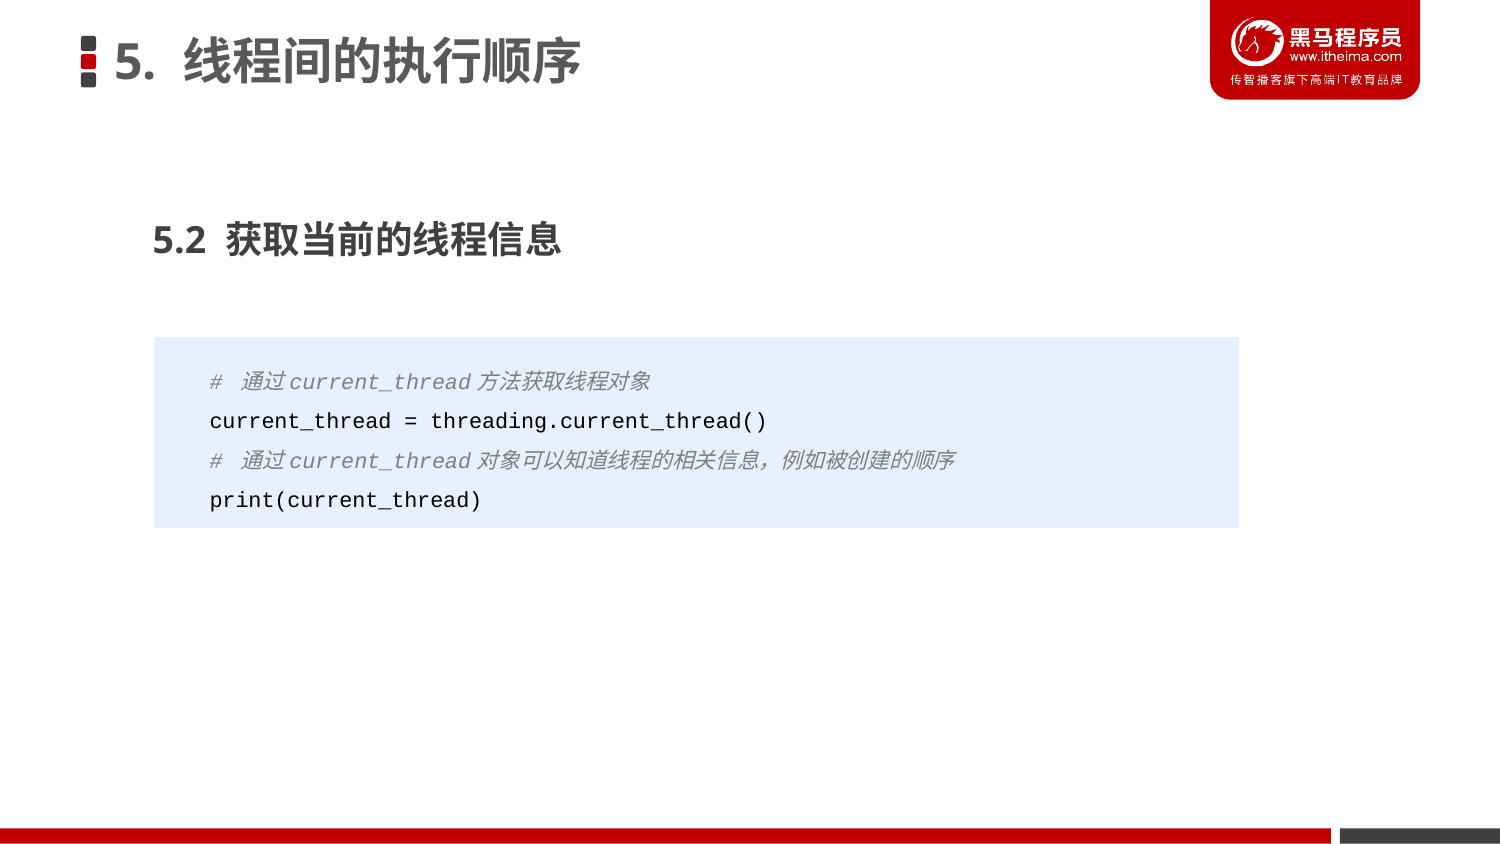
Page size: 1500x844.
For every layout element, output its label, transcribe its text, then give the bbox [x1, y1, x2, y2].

text_box 5. 线程间的执行顺序 [103, 0, 987, 130]
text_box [154, 336, 1240, 529]
text_box 5.2 获取当前的线程信息 [138, 185, 715, 268]
picture [1212, 8, 1421, 94]
